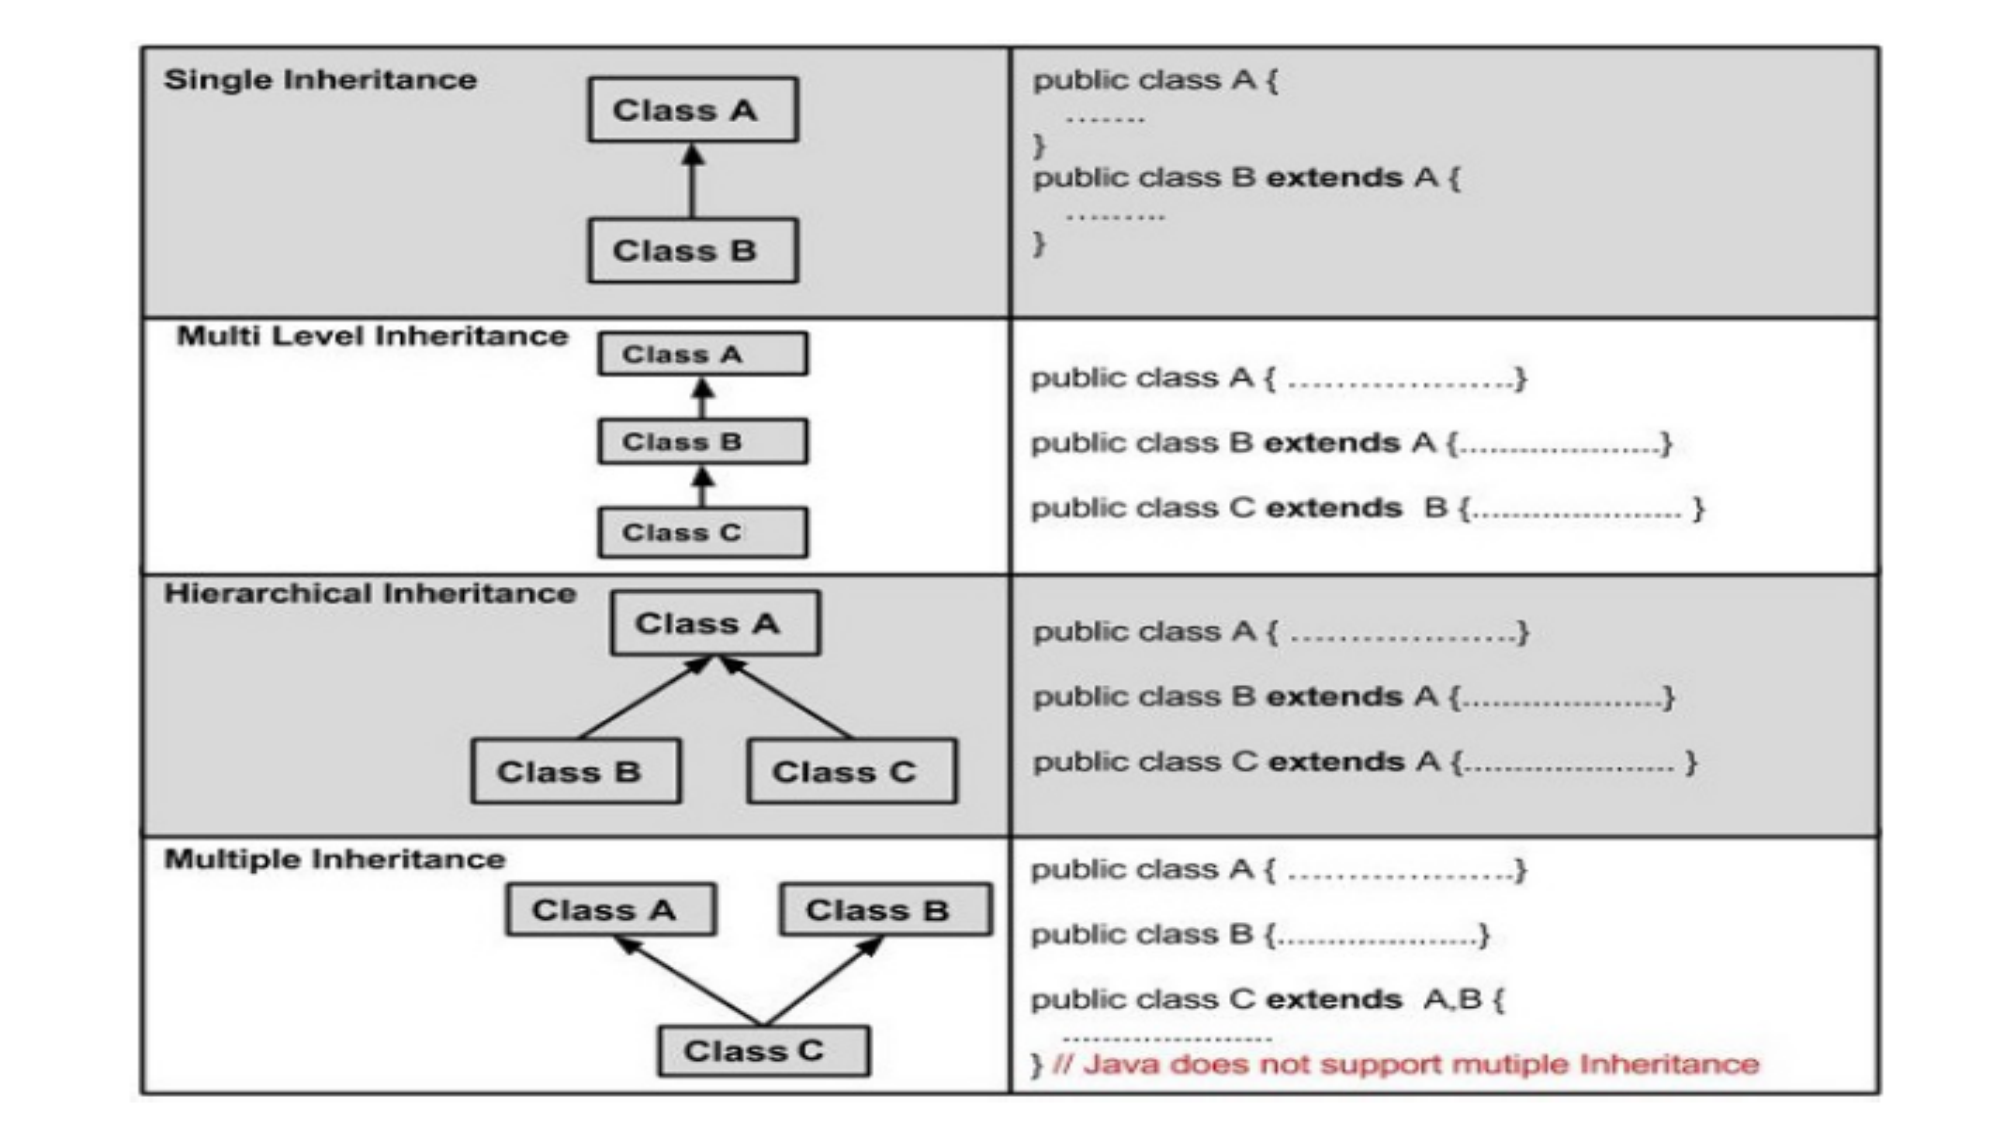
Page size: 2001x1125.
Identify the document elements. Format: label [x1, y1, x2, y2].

picture [117, 28, 1906, 1107]
